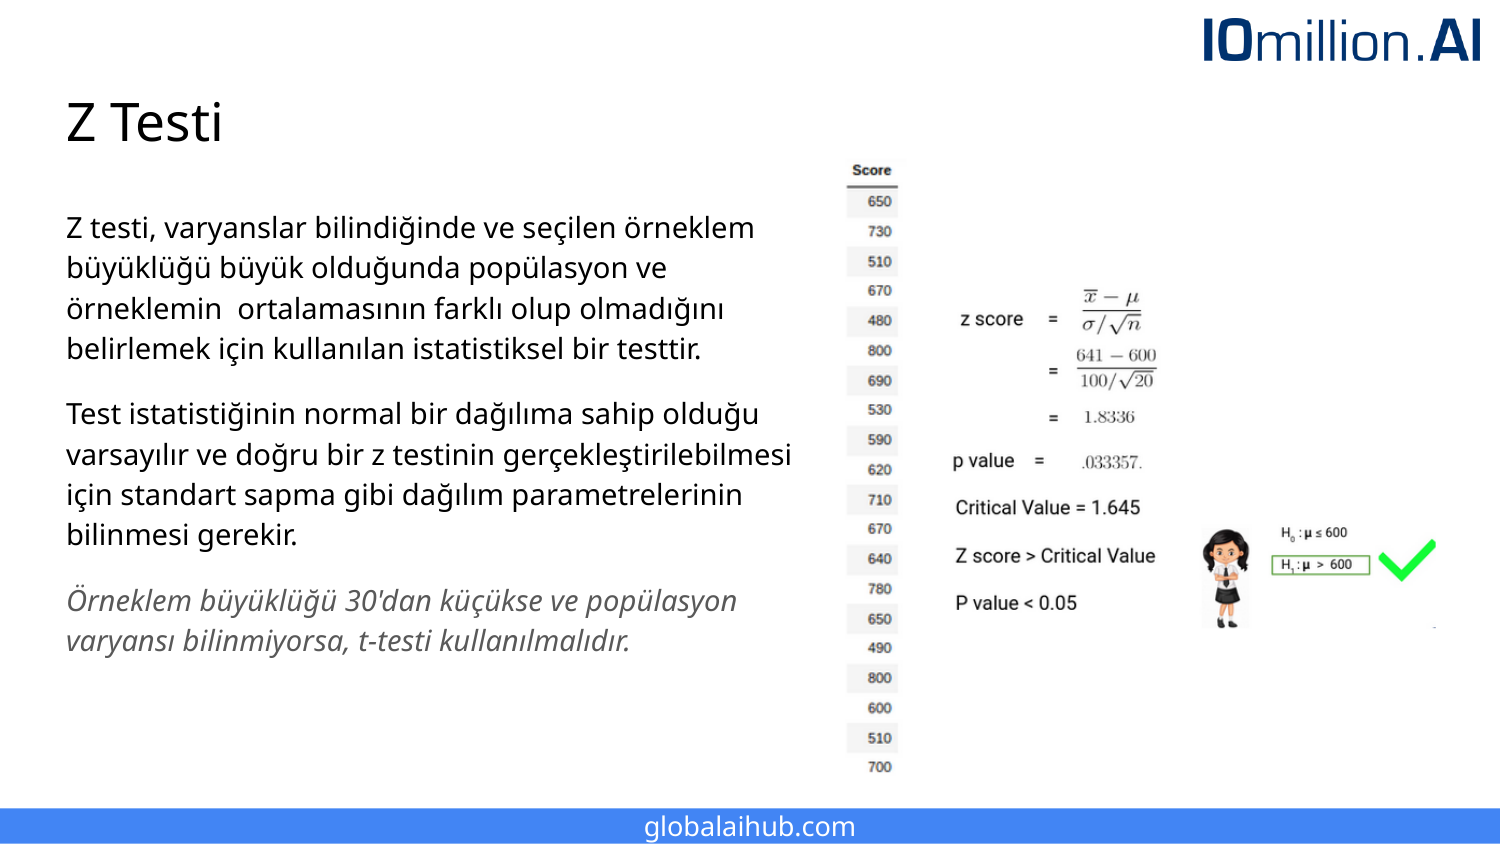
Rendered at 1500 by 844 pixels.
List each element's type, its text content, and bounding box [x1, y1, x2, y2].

title Z Testi [51, 72, 1449, 167]
picture [1204, 18, 1480, 61]
list Z testi, varyanslar bilindiğinde ve seçilen örneklem büyüklüğü büyük olduğunda popülasyon ve örneklemin ortalamasının farklı olup olmadığını belirlemek için kullanılan istatistiksel bir testtir. Test istatistiğinin normal bir dağılıma sahip olduğu varsayılır ve doğru bir z testinin gerçekleştirilebilmesi için standart sapma gibi dağılım parametrelerinin bilinmesi gerekir. Örneklem büyüklüğü 30'dan küçükse ve popülasyon varyansı bilinmiyorsa, t-testi kullanılmalıdır. [51, 189, 829, 750]
picture [944, 284, 1450, 654]
picture [845, 150, 907, 789]
